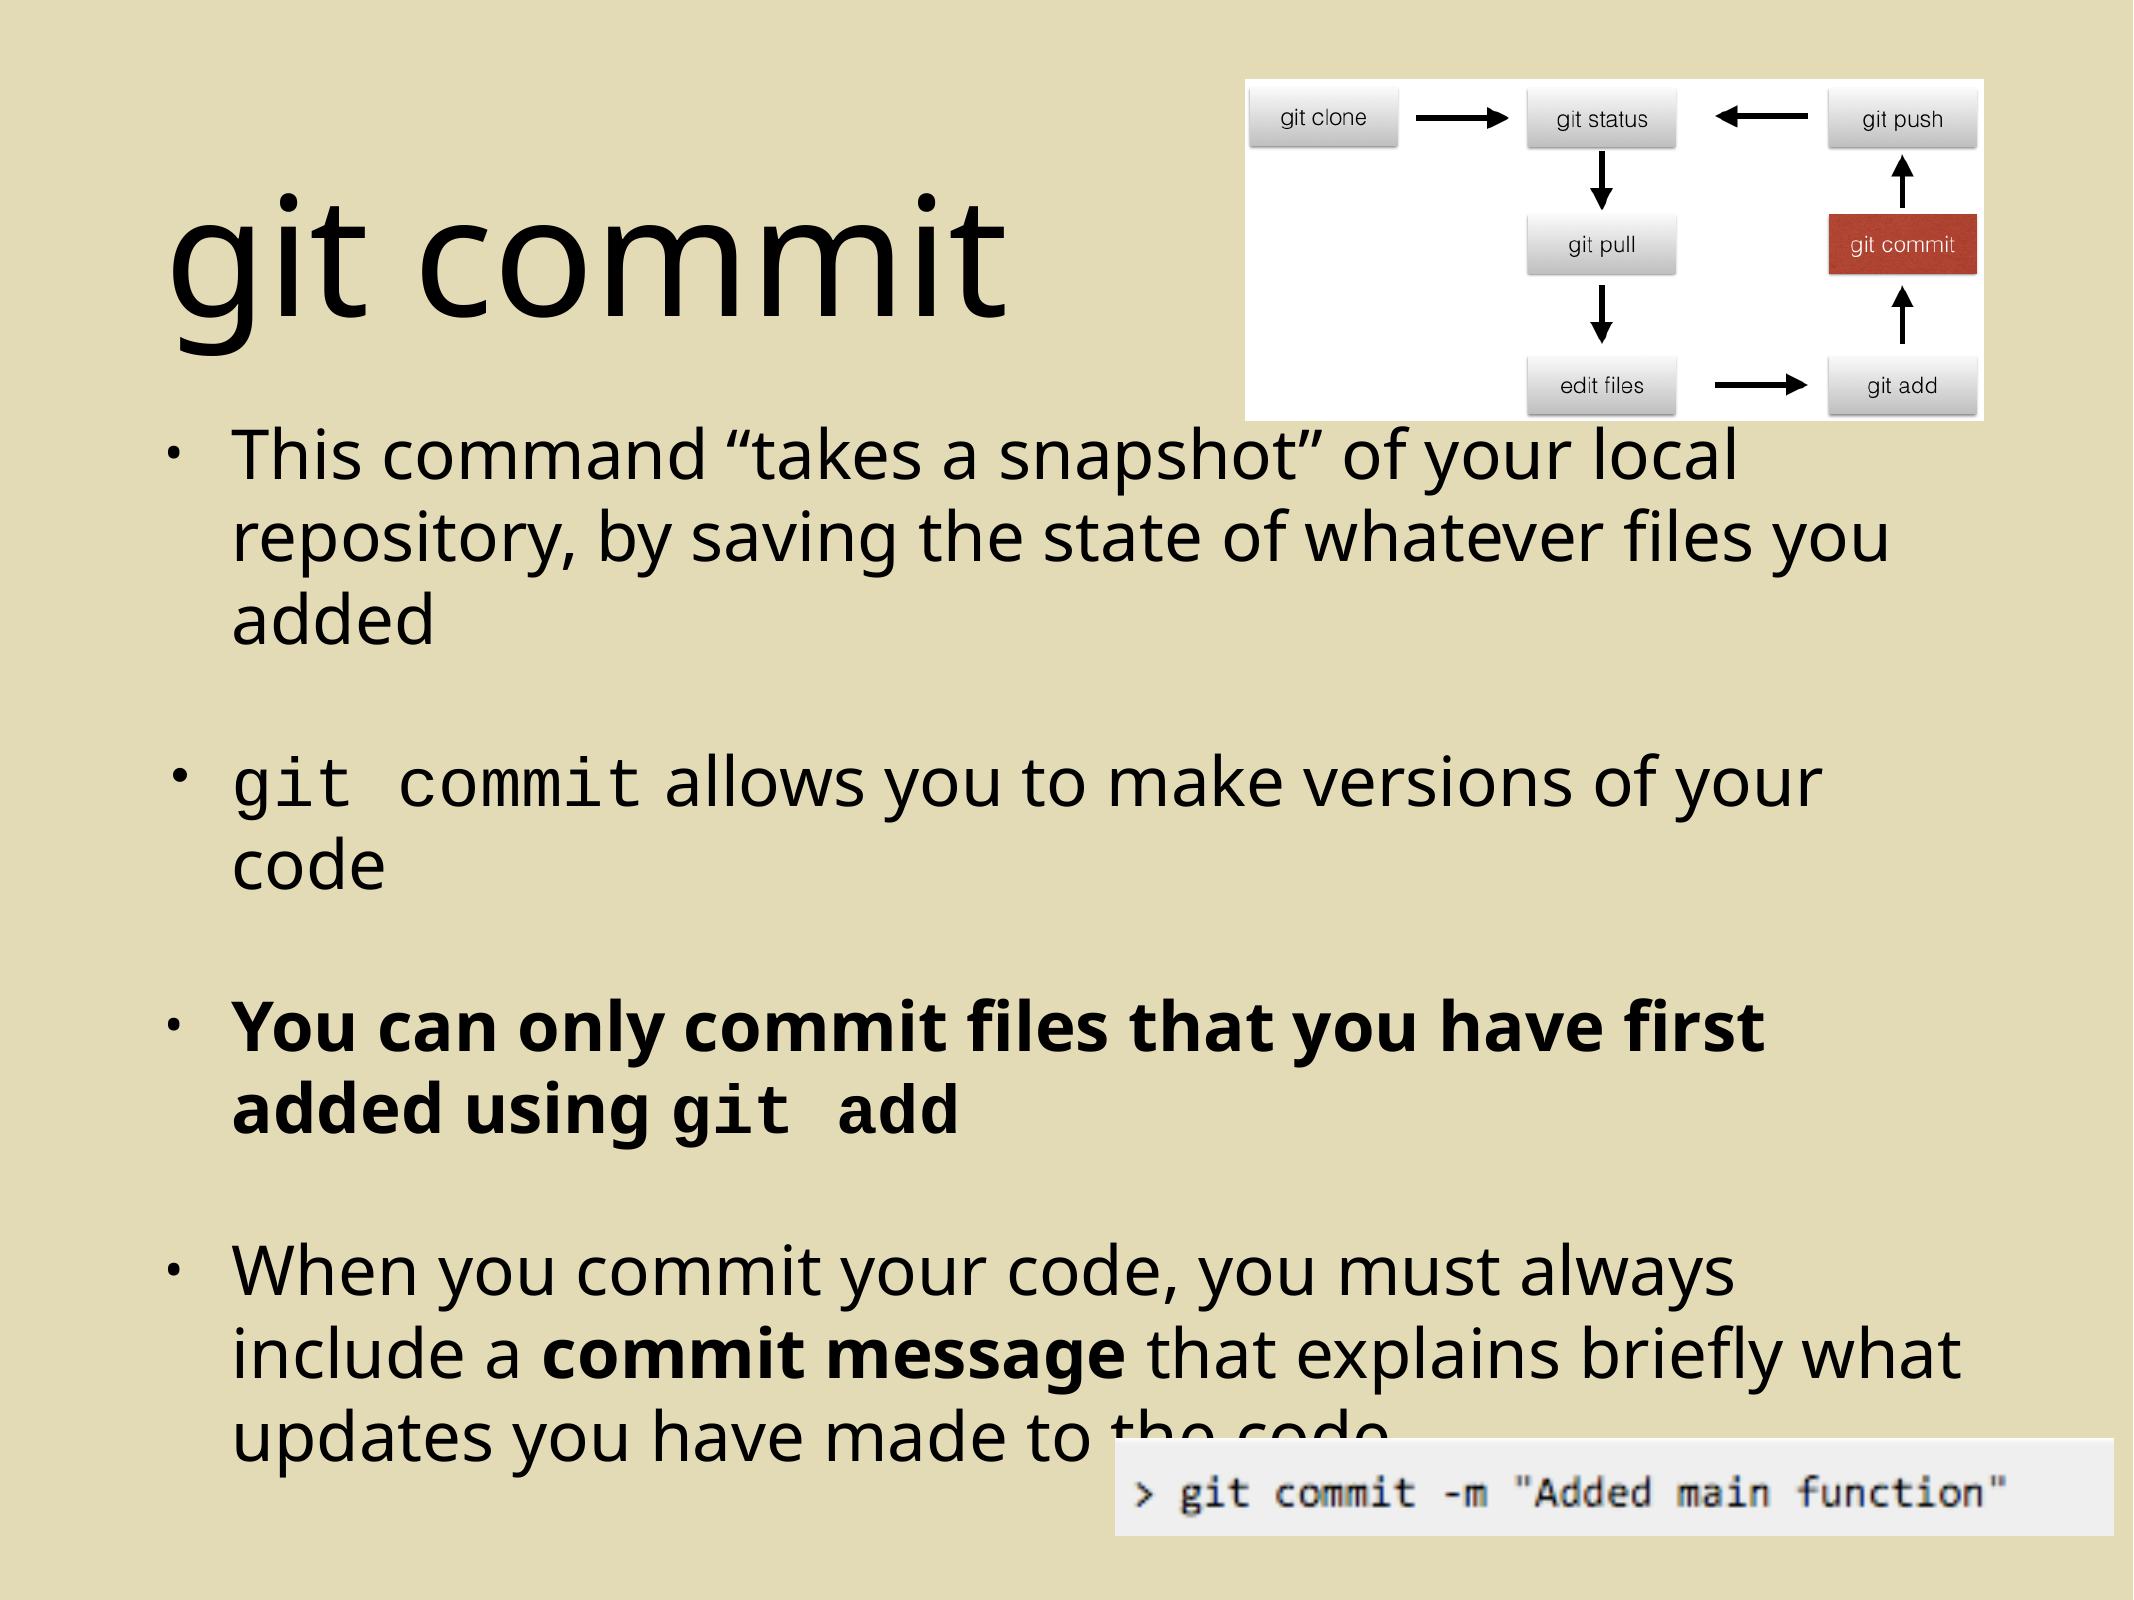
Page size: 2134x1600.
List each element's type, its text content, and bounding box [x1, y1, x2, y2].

picture [1115, 1438, 2114, 1536]
title git commit [156, 72, 1978, 427]
picture [1245, 78, 1984, 422]
list This command “takes a snapshot” of your local repository, by saving the state of whatever files you added git commit allows you to make versions of your code You can only commit files that you have first added using git add When you commit your code, you must always include a commit message that explains briefly what updates you have made to the code [156, 427, 1978, 1459]
